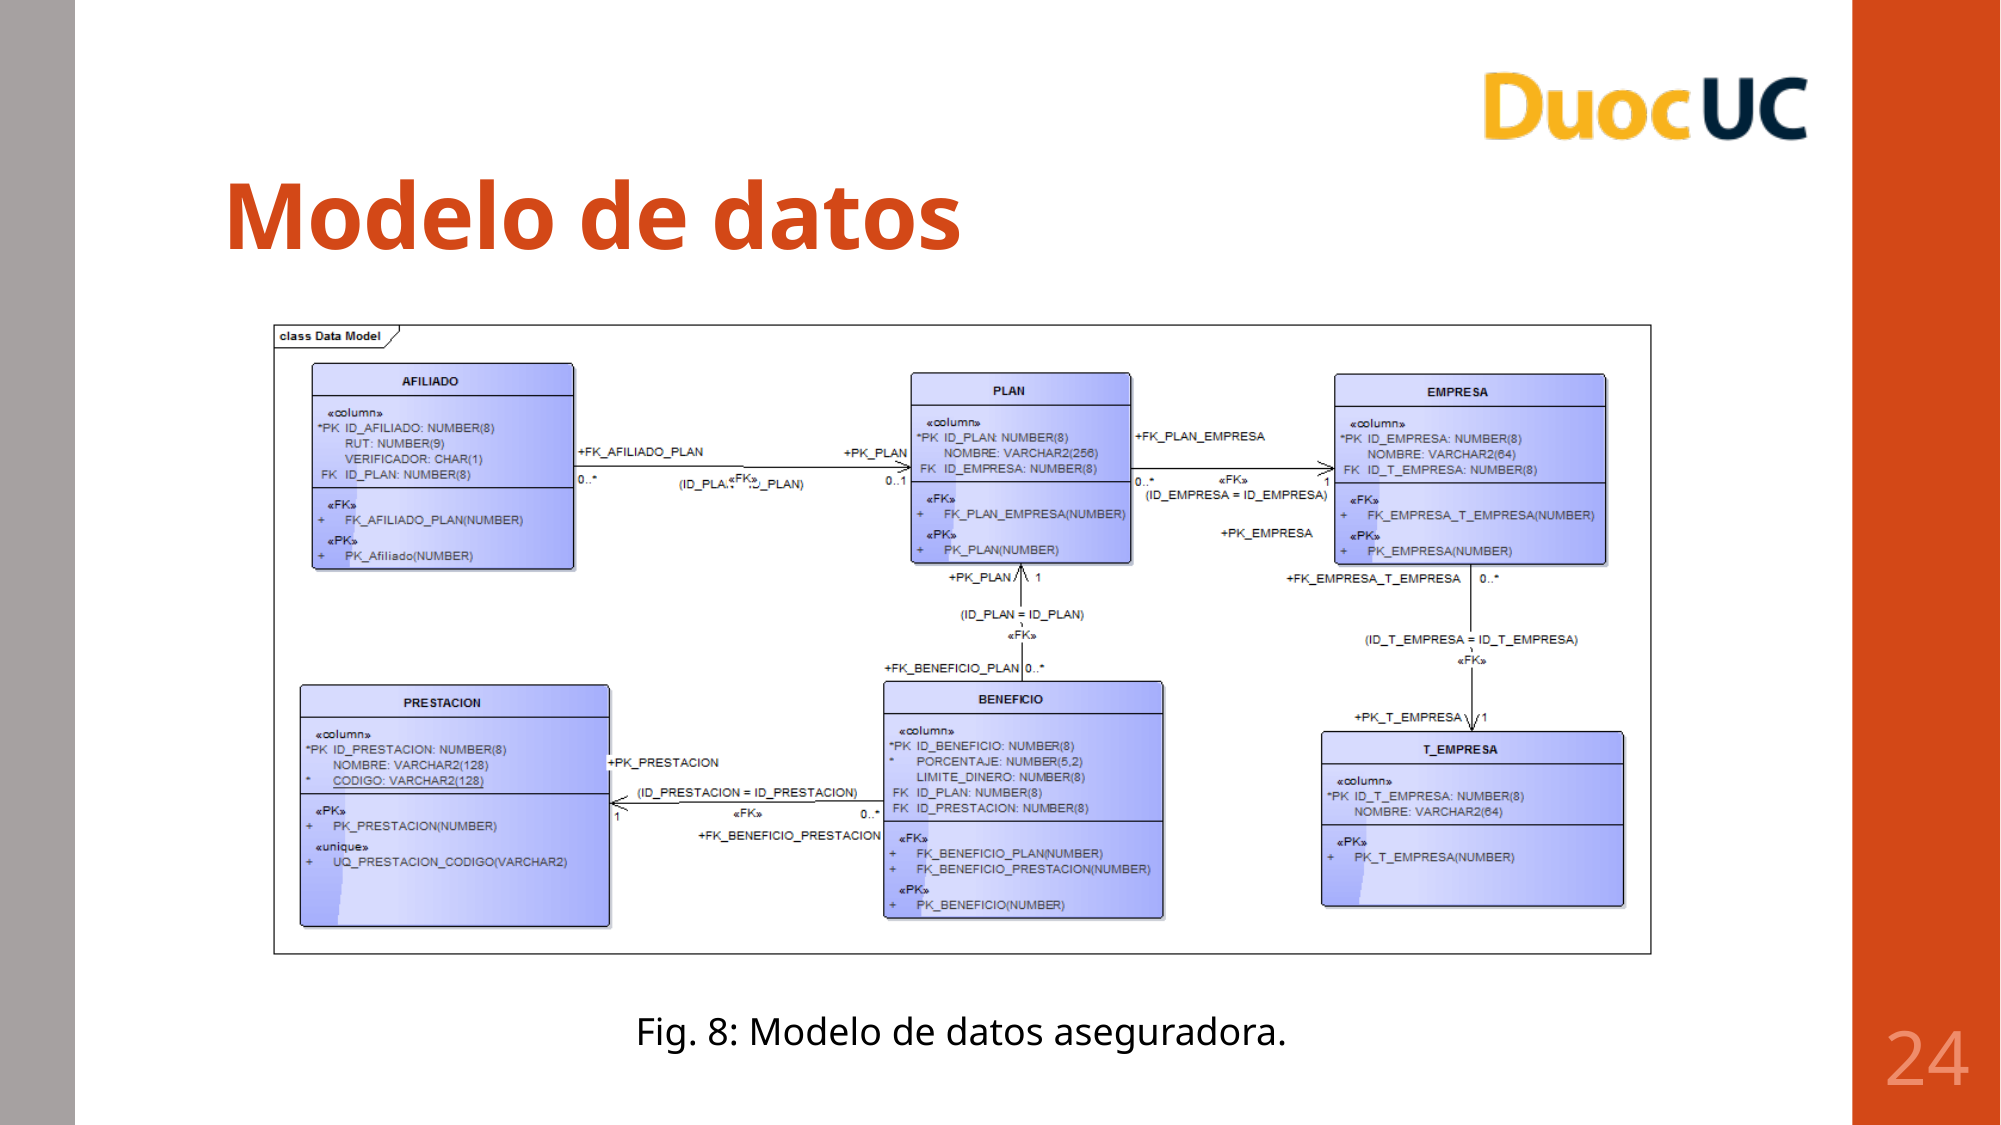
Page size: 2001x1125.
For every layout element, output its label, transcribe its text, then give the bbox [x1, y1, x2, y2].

title Modelo de datos [206, 48, 1797, 278]
picture [1479, 61, 1809, 149]
picture [269, 321, 1654, 957]
slide_number 23 [1852, 1012, 2000, 1110]
text_box Fig. 8: Modelo de datos aseguradora. [620, 1000, 1303, 1061]
